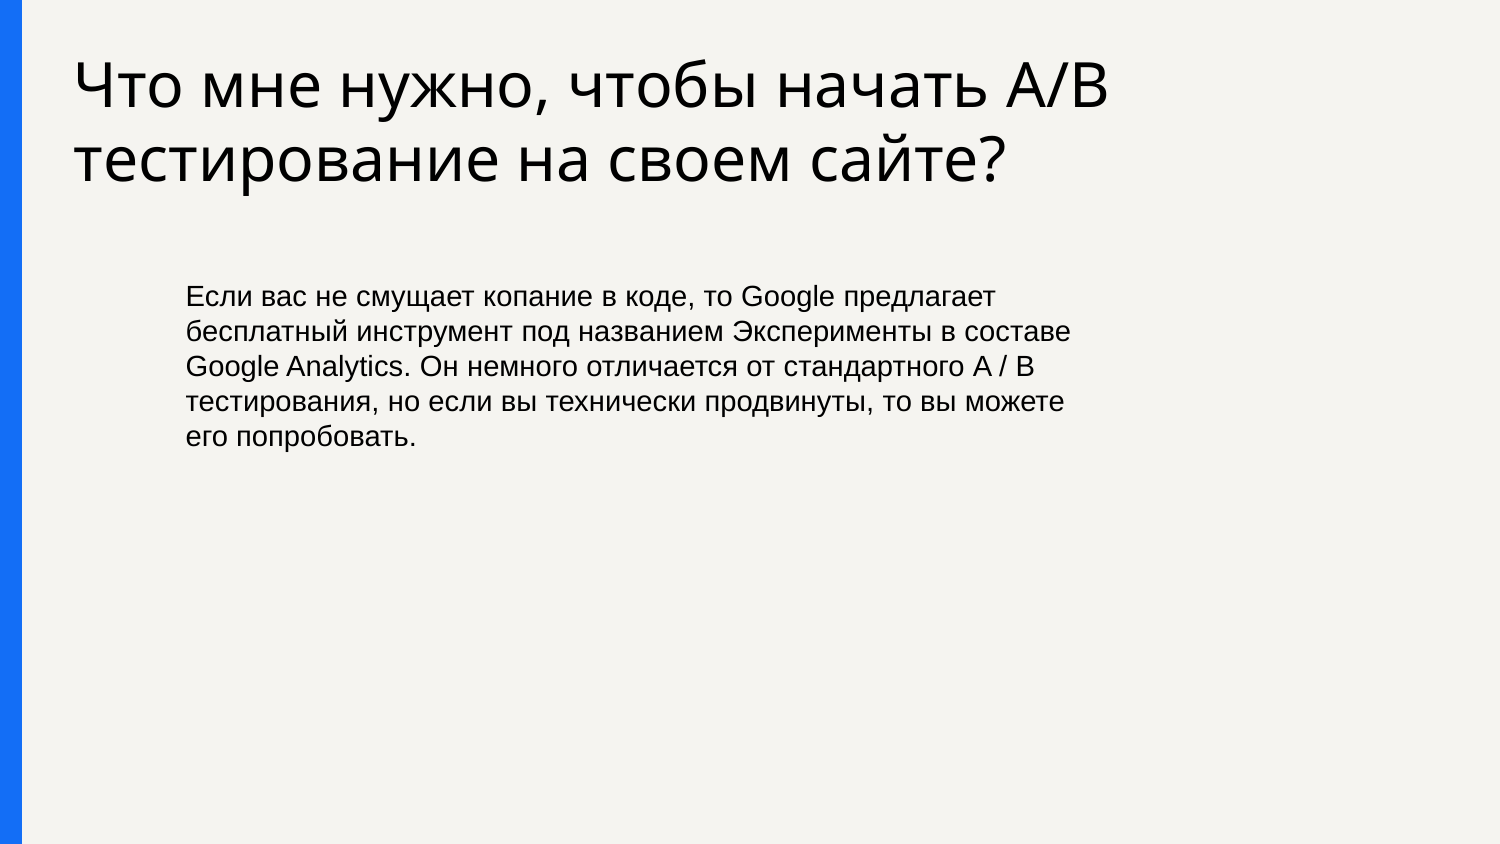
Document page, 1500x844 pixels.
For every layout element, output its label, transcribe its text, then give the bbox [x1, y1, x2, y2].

title Что мне нужно, чтобы начать A/B тестирование на своем сайте? [59, 29, 1487, 183]
text_box [0, 0, 22, 844]
text_box Если вас не смущает копание в коде, то Google предлагает бесплатный инструмент под названием Эксперименты в составе Google Analytics. Он немного отличается от стандартного A / B тестирования, но если вы технически продвинуты, то вы можете его попробовать. [170, 269, 1093, 460]
